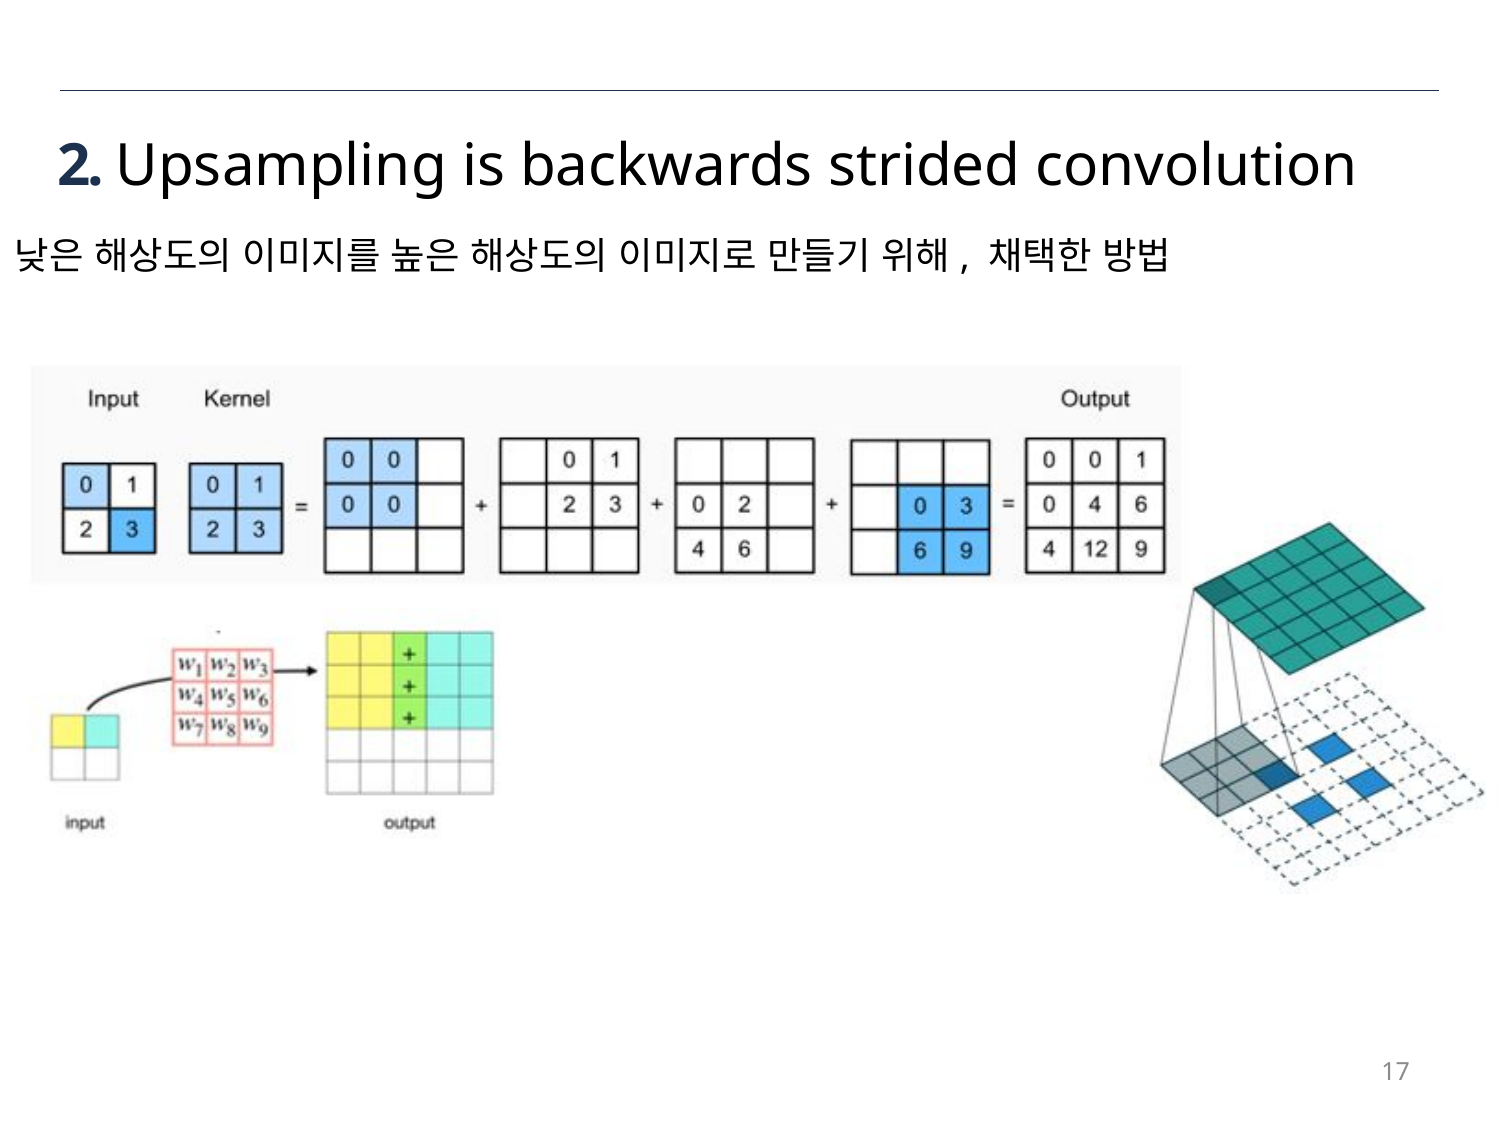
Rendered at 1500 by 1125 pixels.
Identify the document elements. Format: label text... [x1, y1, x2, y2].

text_box 낮은 해상도의 이미지를 높은 해상도의 이미지로 만들기 위해, 채택한 방법 [0, 224, 1500, 285]
slide_number 17 [1074, 1042, 1425, 1103]
title 2. Upsampling is backwards strided convolution [42, 114, 1413, 211]
picture [0, 352, 1500, 894]
